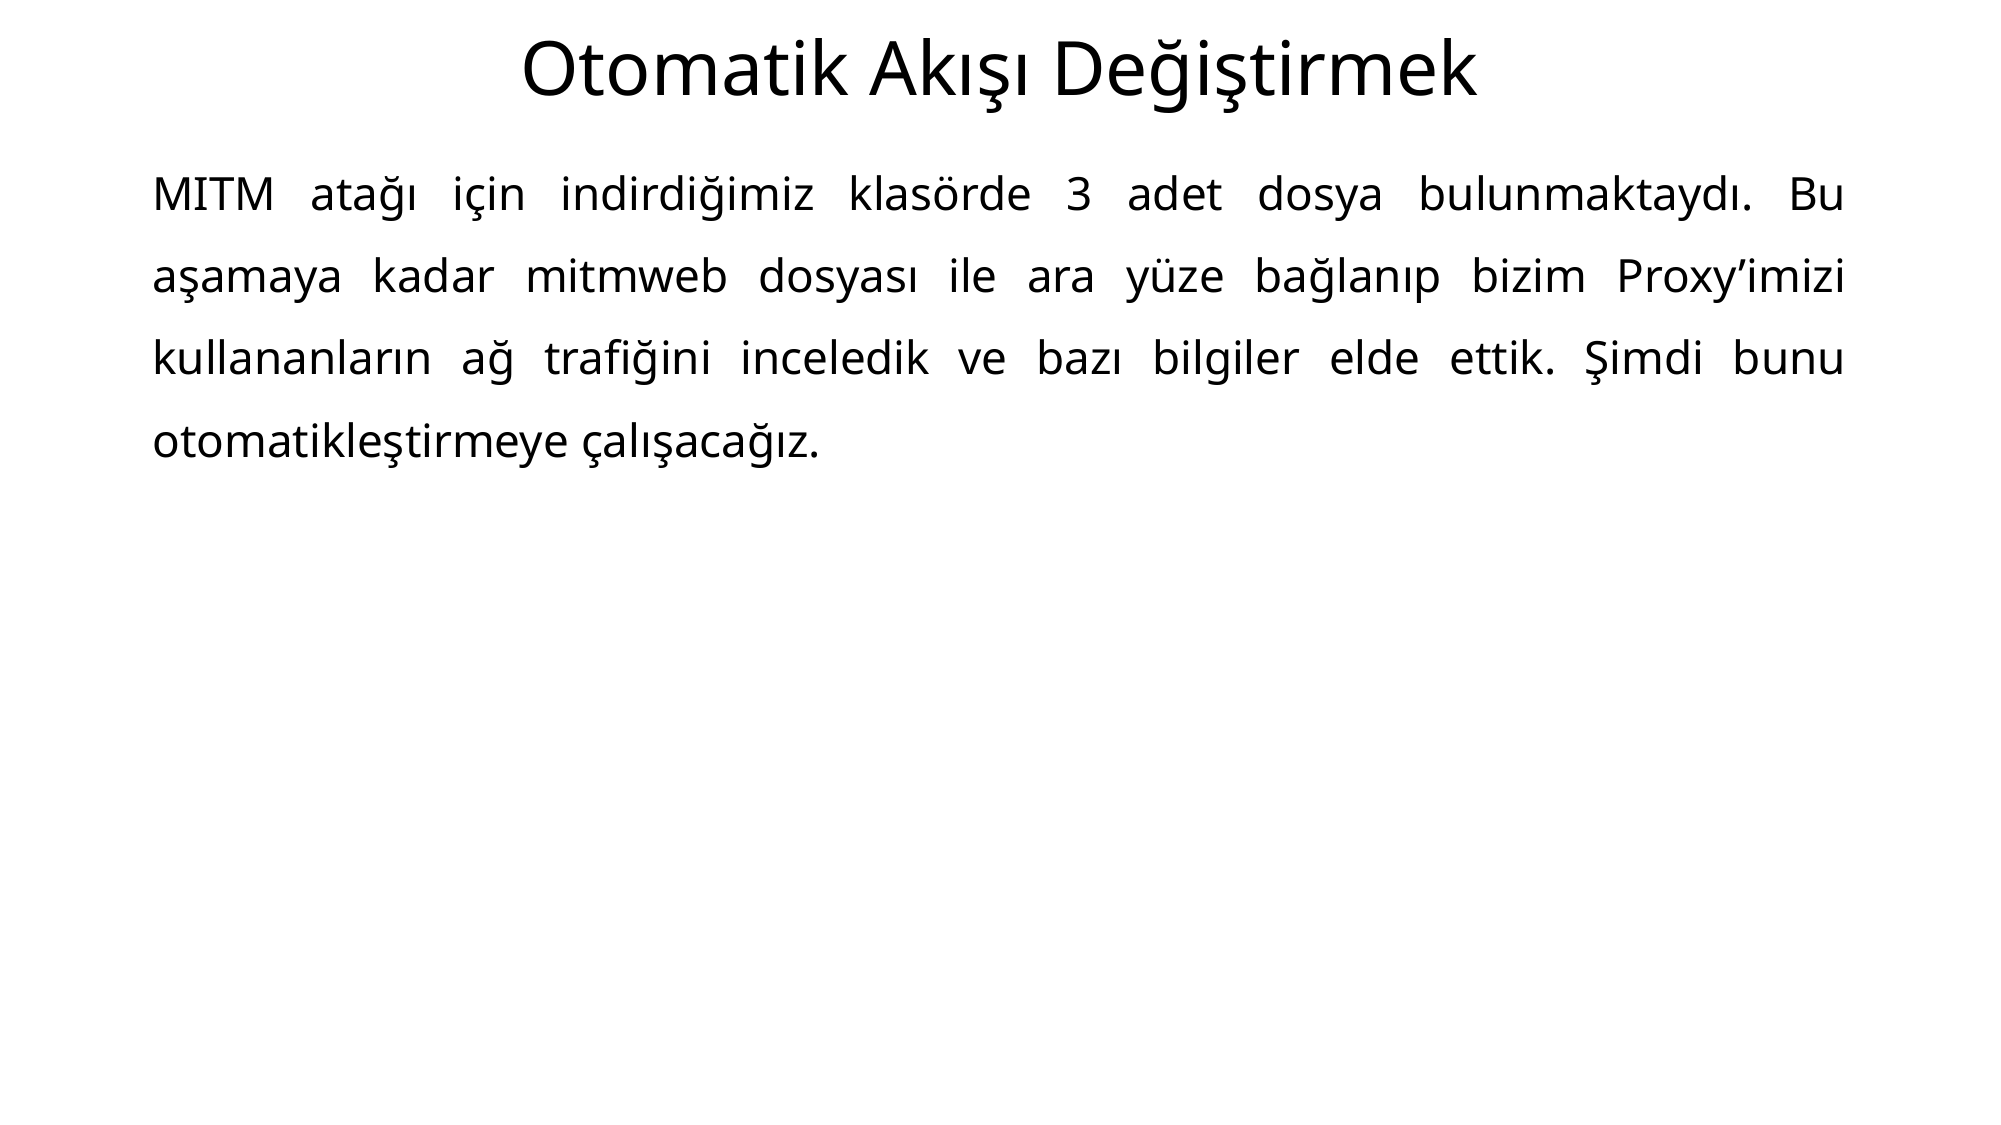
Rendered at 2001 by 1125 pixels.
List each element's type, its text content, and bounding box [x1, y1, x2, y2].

list MITM atağı için indirdiğimiz klasörde 3 adet dosya bulunmaktaydı. Bu aşamaya kadar mitmweb dosyası ile ara yüze bağlanıp bizim Proxy’imizi kullananların ağ trafiğini inceledik ve bazı bilgiler elde ettik. Şimdi bunu otomatikleştirmeye çalışacağız. [137, 129, 1863, 1014]
title Otomatik Akışı Değiştirmek [137, 18, 1863, 112]
